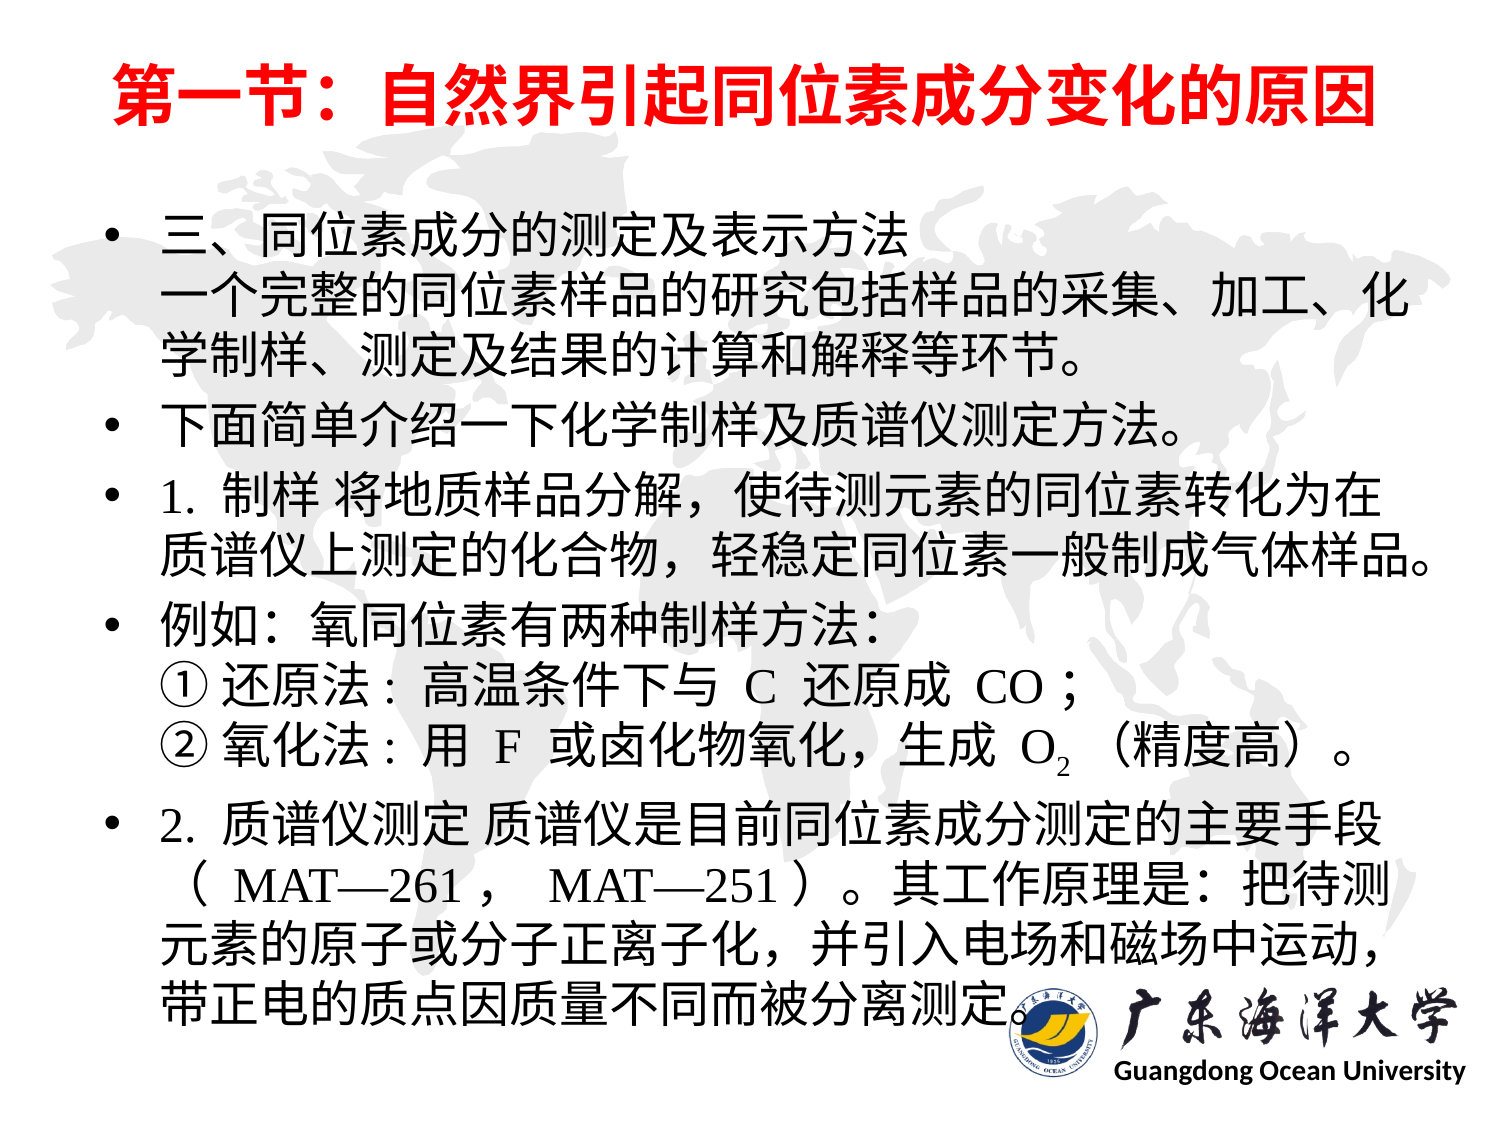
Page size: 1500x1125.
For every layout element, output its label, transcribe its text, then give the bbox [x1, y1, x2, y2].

picture [1008, 972, 1500, 1078]
list 三、同位素成分的测定及表示方法 一个完整的同位素样品的研究包括样品的采集、加工、化学制样、测定及结果的计算和解释等环节。 下面简单介绍一下化学制样及质谱仪测定方法。 1. 制样 将地质样品分解，使待测元素的同位素转化为在质谱仪上测定的化合物，轻稳定同位素一般制成气体样品。 例如：氧同位素有两种制样方法： ① 还原法: 高温条件下与 C 还原成 CO； ② 氧化法: 用 F 或卤化物氧化，生成 O2（精度高）。 2. 质谱仪测定 质谱仪是目前同位素成分测定的主要手段（ MAT—261， MAT—251）。其工作原理是：把待测元素的原子或分子正离子化，并引入电场和磁场中运动，带正电的质点因质量不同而被分离测定。 [88, 196, 1439, 965]
title 第一节：自然界引起同位素成分变化的原因 [76, 0, 1427, 188]
